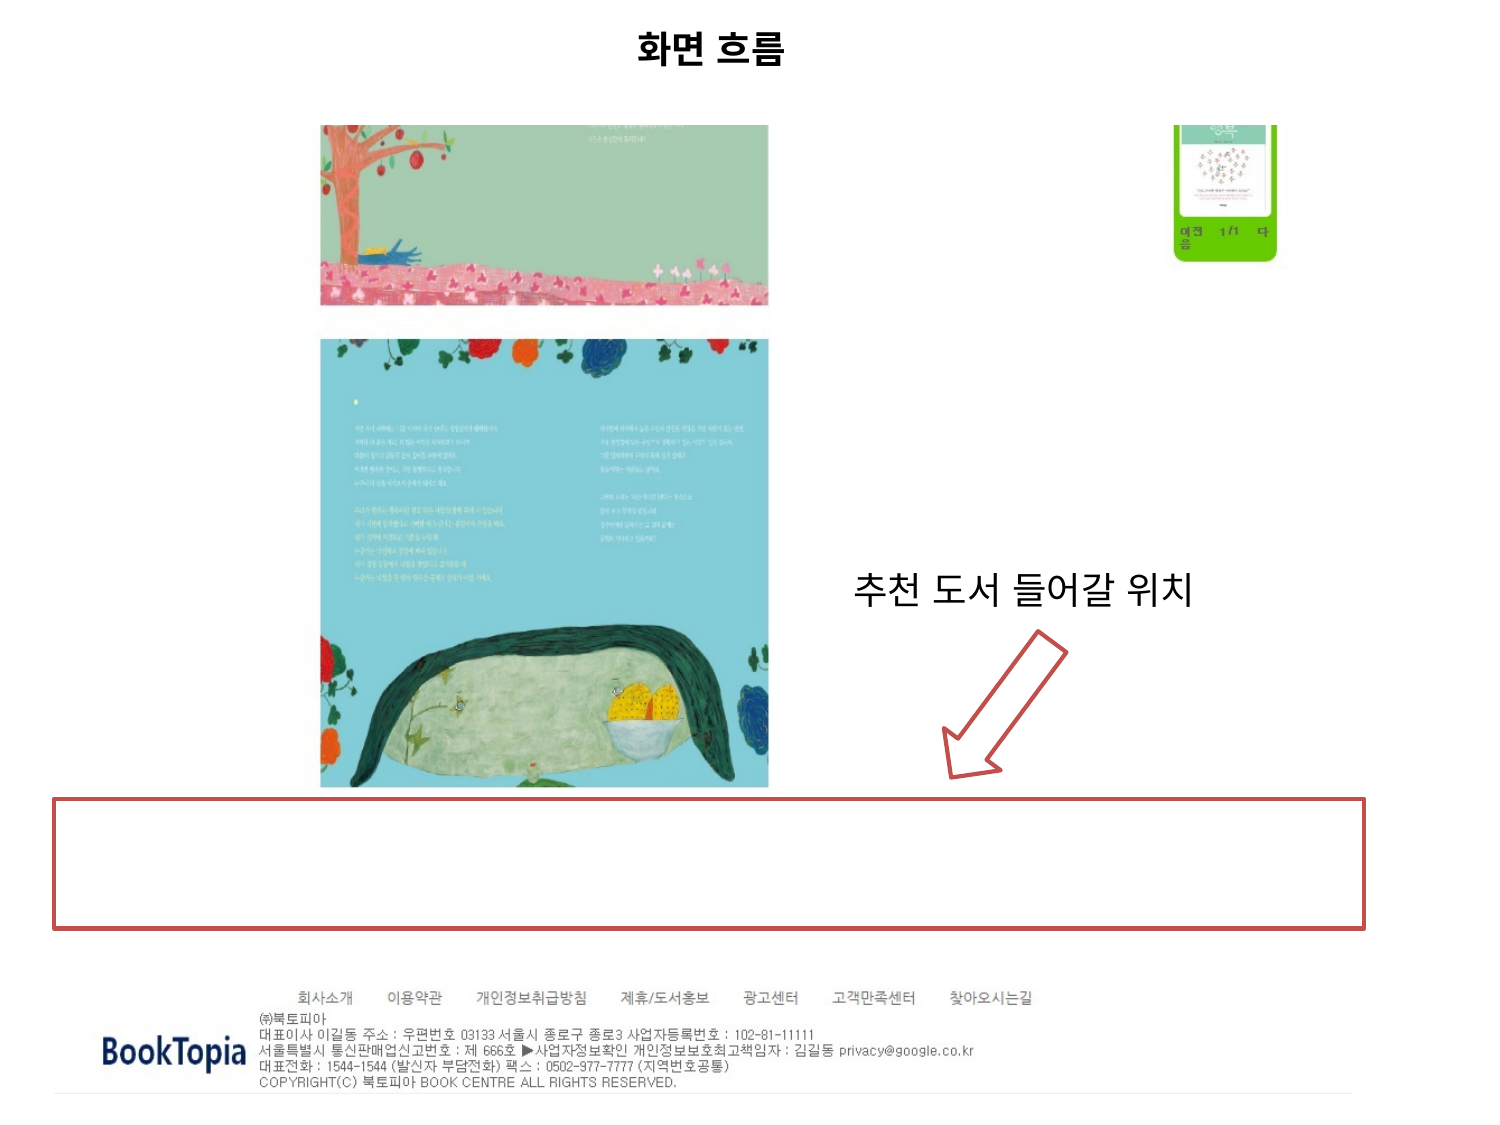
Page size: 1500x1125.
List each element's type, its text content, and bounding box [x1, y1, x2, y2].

text_box [52, 797, 1366, 931]
text_box 화면 흐름 [324, 19, 1081, 79]
picture [53, 951, 1352, 1094]
picture [53, 125, 1352, 821]
